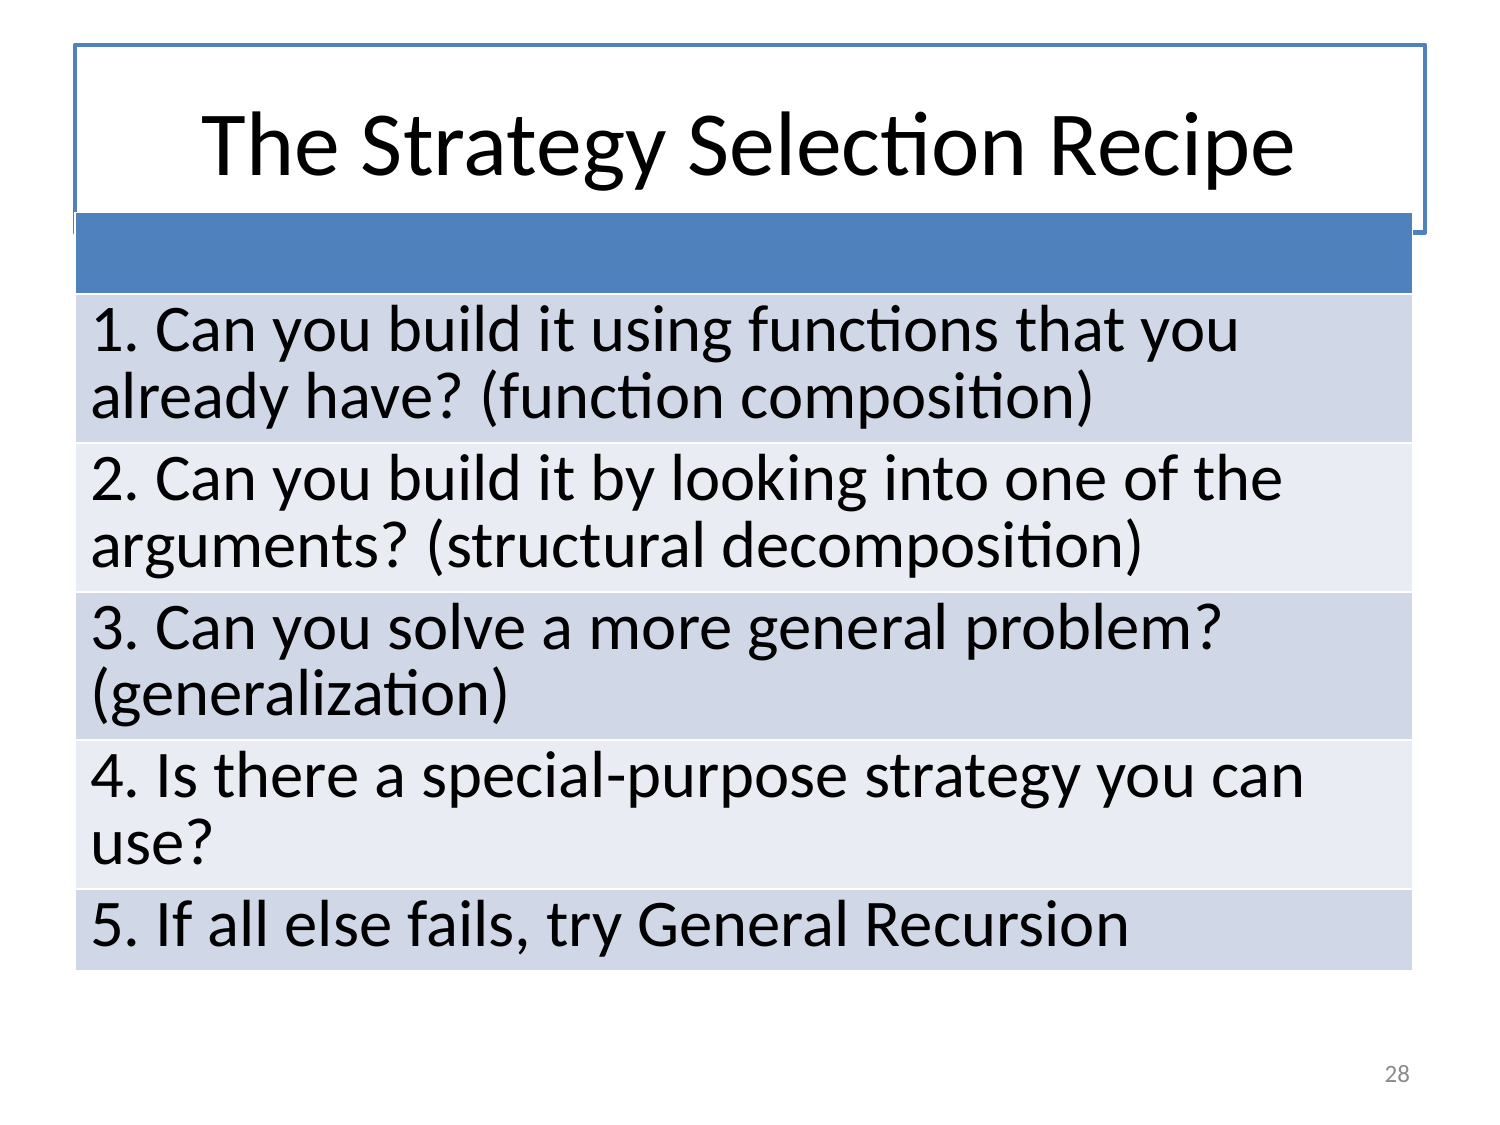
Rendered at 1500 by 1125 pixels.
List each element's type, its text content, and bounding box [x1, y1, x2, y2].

table_cell 5. If all else fails, try General Recursion [76, 890, 1412, 970]
table_cell 4. Is there a special-purpose strategy you can use? [76, 741, 1412, 888]
table_cell 2. Can you build it by looking into one of the arguments? (structural decomposition) [76, 444, 1412, 591]
table_header [76, 213, 1412, 293]
table_cell 3. Can you solve a more general problem? (generalization) [76, 593, 1412, 739]
title The Strategy Selection Recipe [73, 43, 1427, 235]
slide_number 28 [1074, 1042, 1425, 1103]
table_cell 1. Can you build it using functions that you already have? (function composition) [76, 295, 1412, 442]
